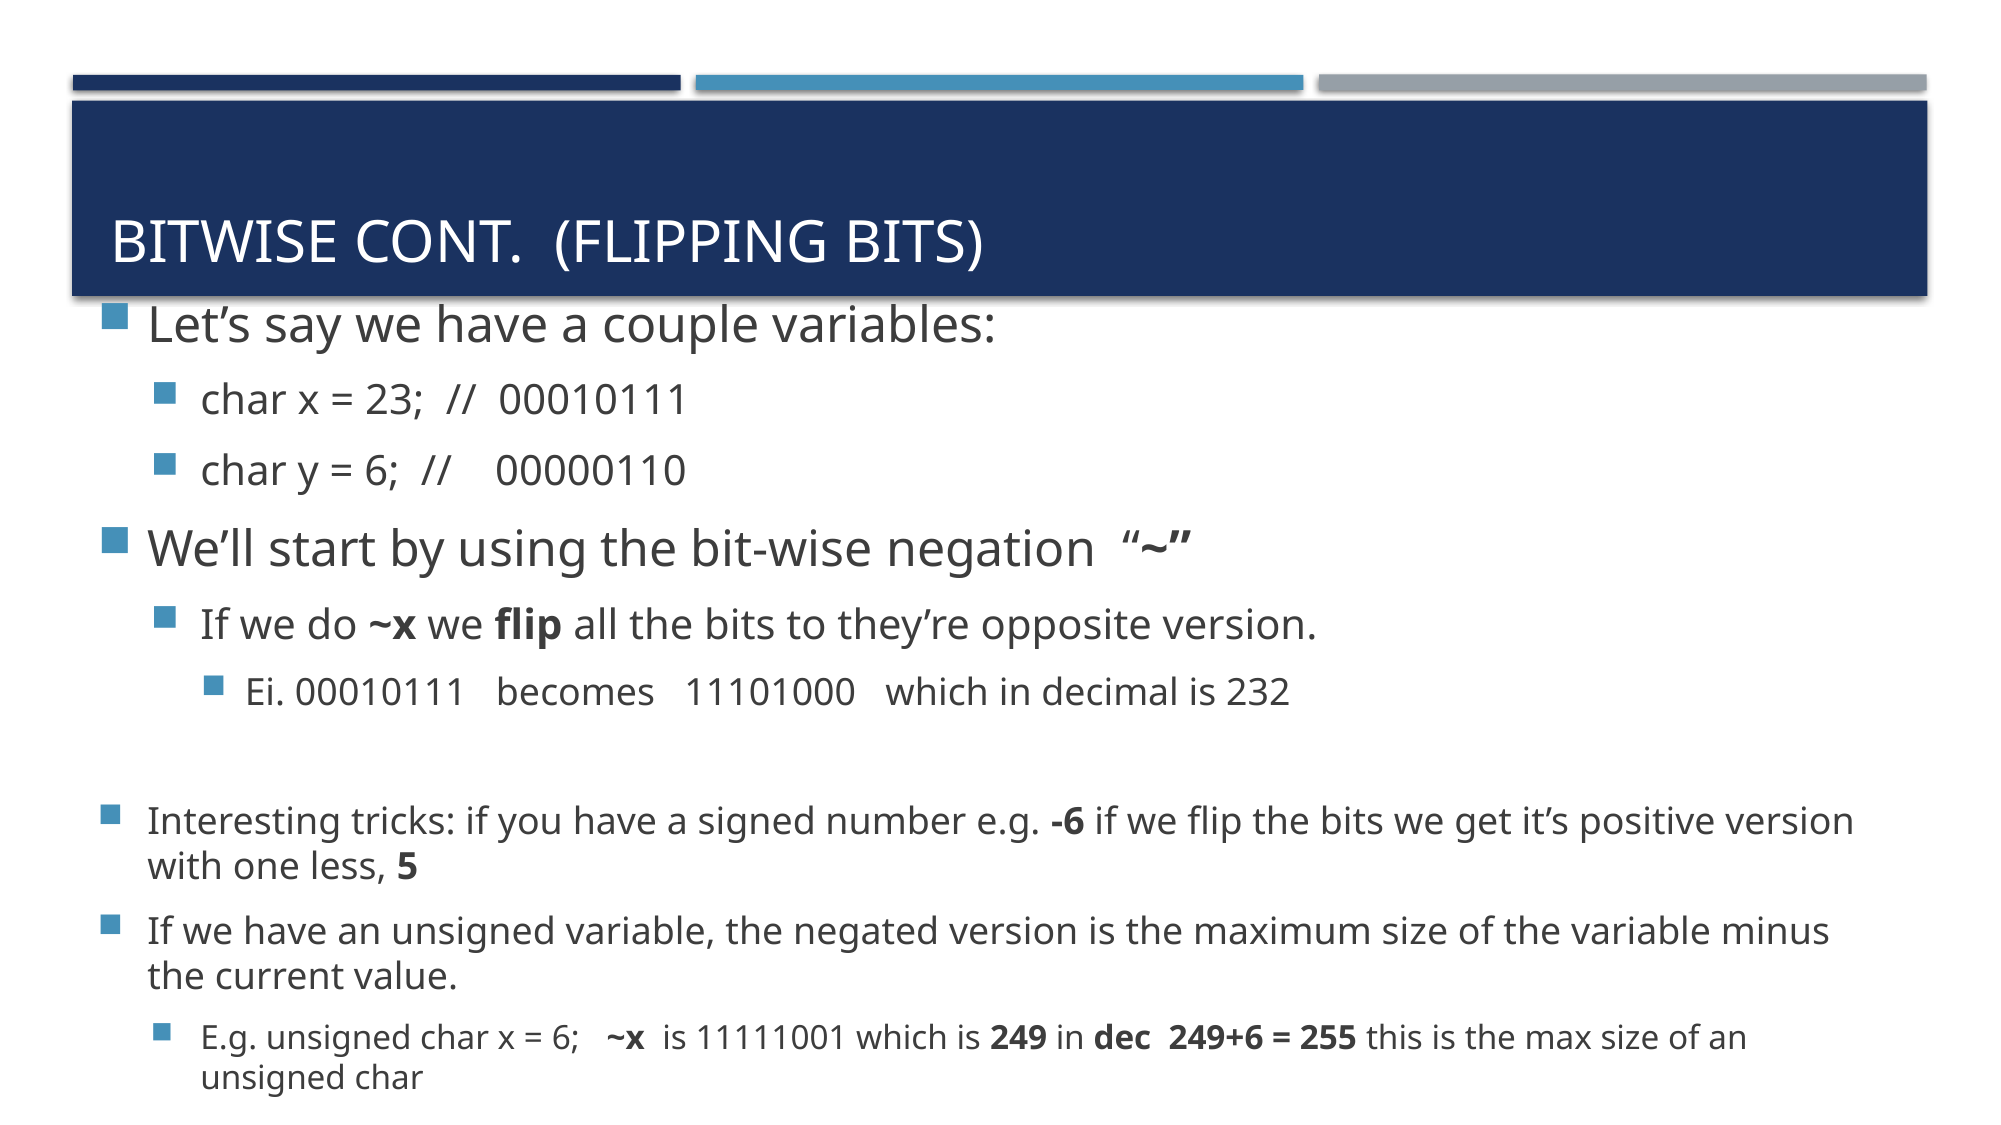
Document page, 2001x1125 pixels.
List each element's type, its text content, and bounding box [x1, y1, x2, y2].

title Bitwise cont. (Flipping Bits) [95, 115, 1905, 282]
list Let’s say we have a couple variables: char x = 23; // 00010111 char y = 6; // 00000110 We’ll start by using the bit-wise negation “~” If we do ~x we flip all the bits to they’re opposite version. Ei. 00010111 becomes 11101000 which in decimal is 232 Interesting tricks: if you have a signed number e.g. -6 if we flip the bits we get it’s positive version with one less, 5 If we have an unsigned variable, the negated version is the maximum size of the variable minus the current value. E.g. unsigned char x = 6; ~x is 11111001 which is 249 in dec 249+6 = 255 this is the max size of an unsigned char [82, 297, 1892, 1092]
